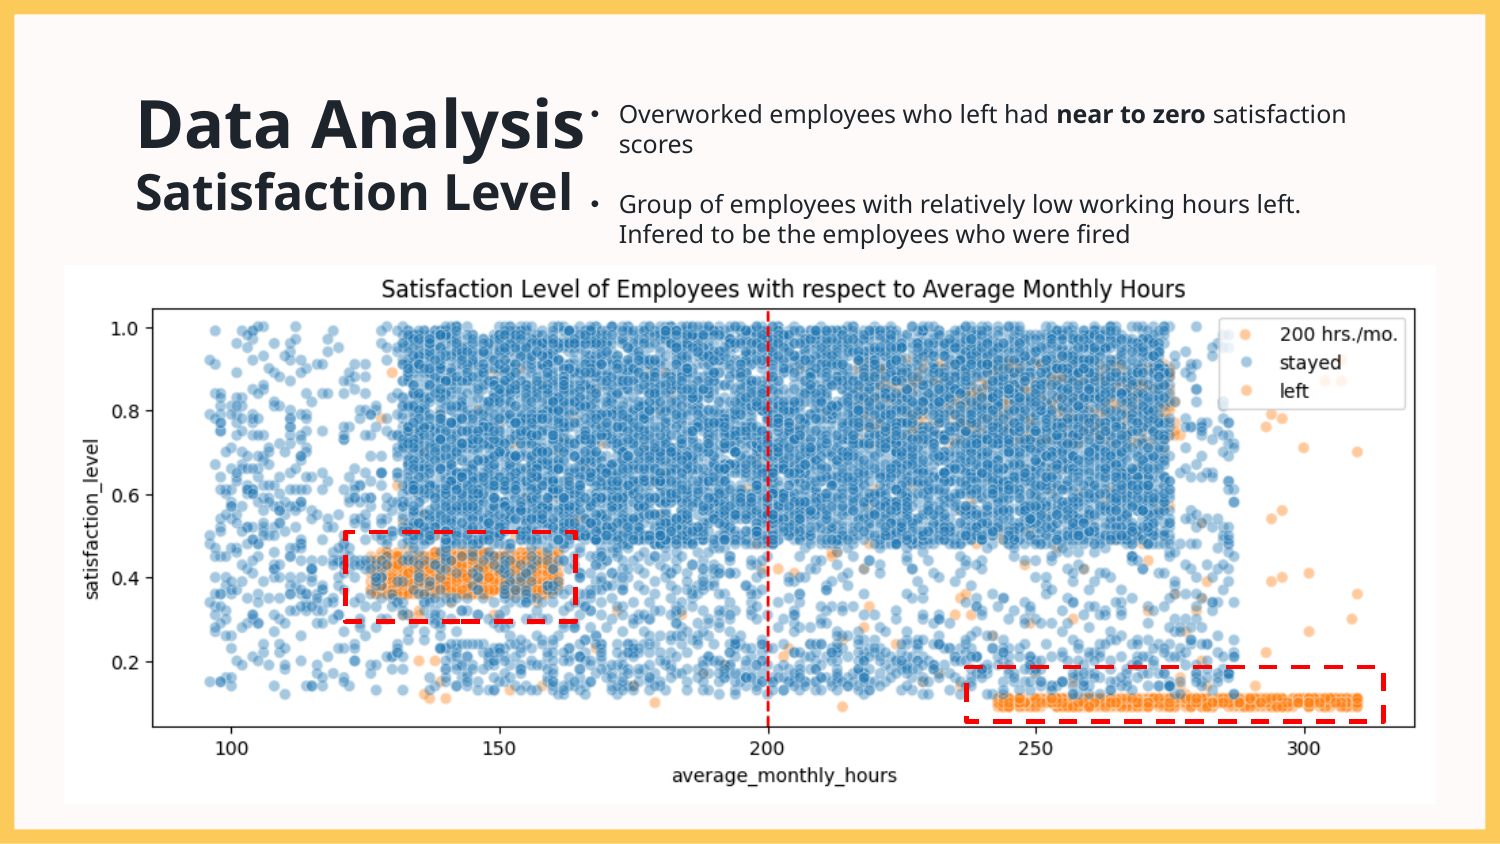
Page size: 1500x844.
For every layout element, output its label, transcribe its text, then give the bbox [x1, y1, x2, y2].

title Data Analysis [119, 66, 1384, 161]
picture [64, 264, 1436, 804]
subtitle Satisfaction Level [119, 161, 917, 236]
subtitle Overworked employees who left had near to zero satisfaction scores Group of employees with relatively low working hours left. Infered to be the employees who were fired [575, 83, 1398, 188]
